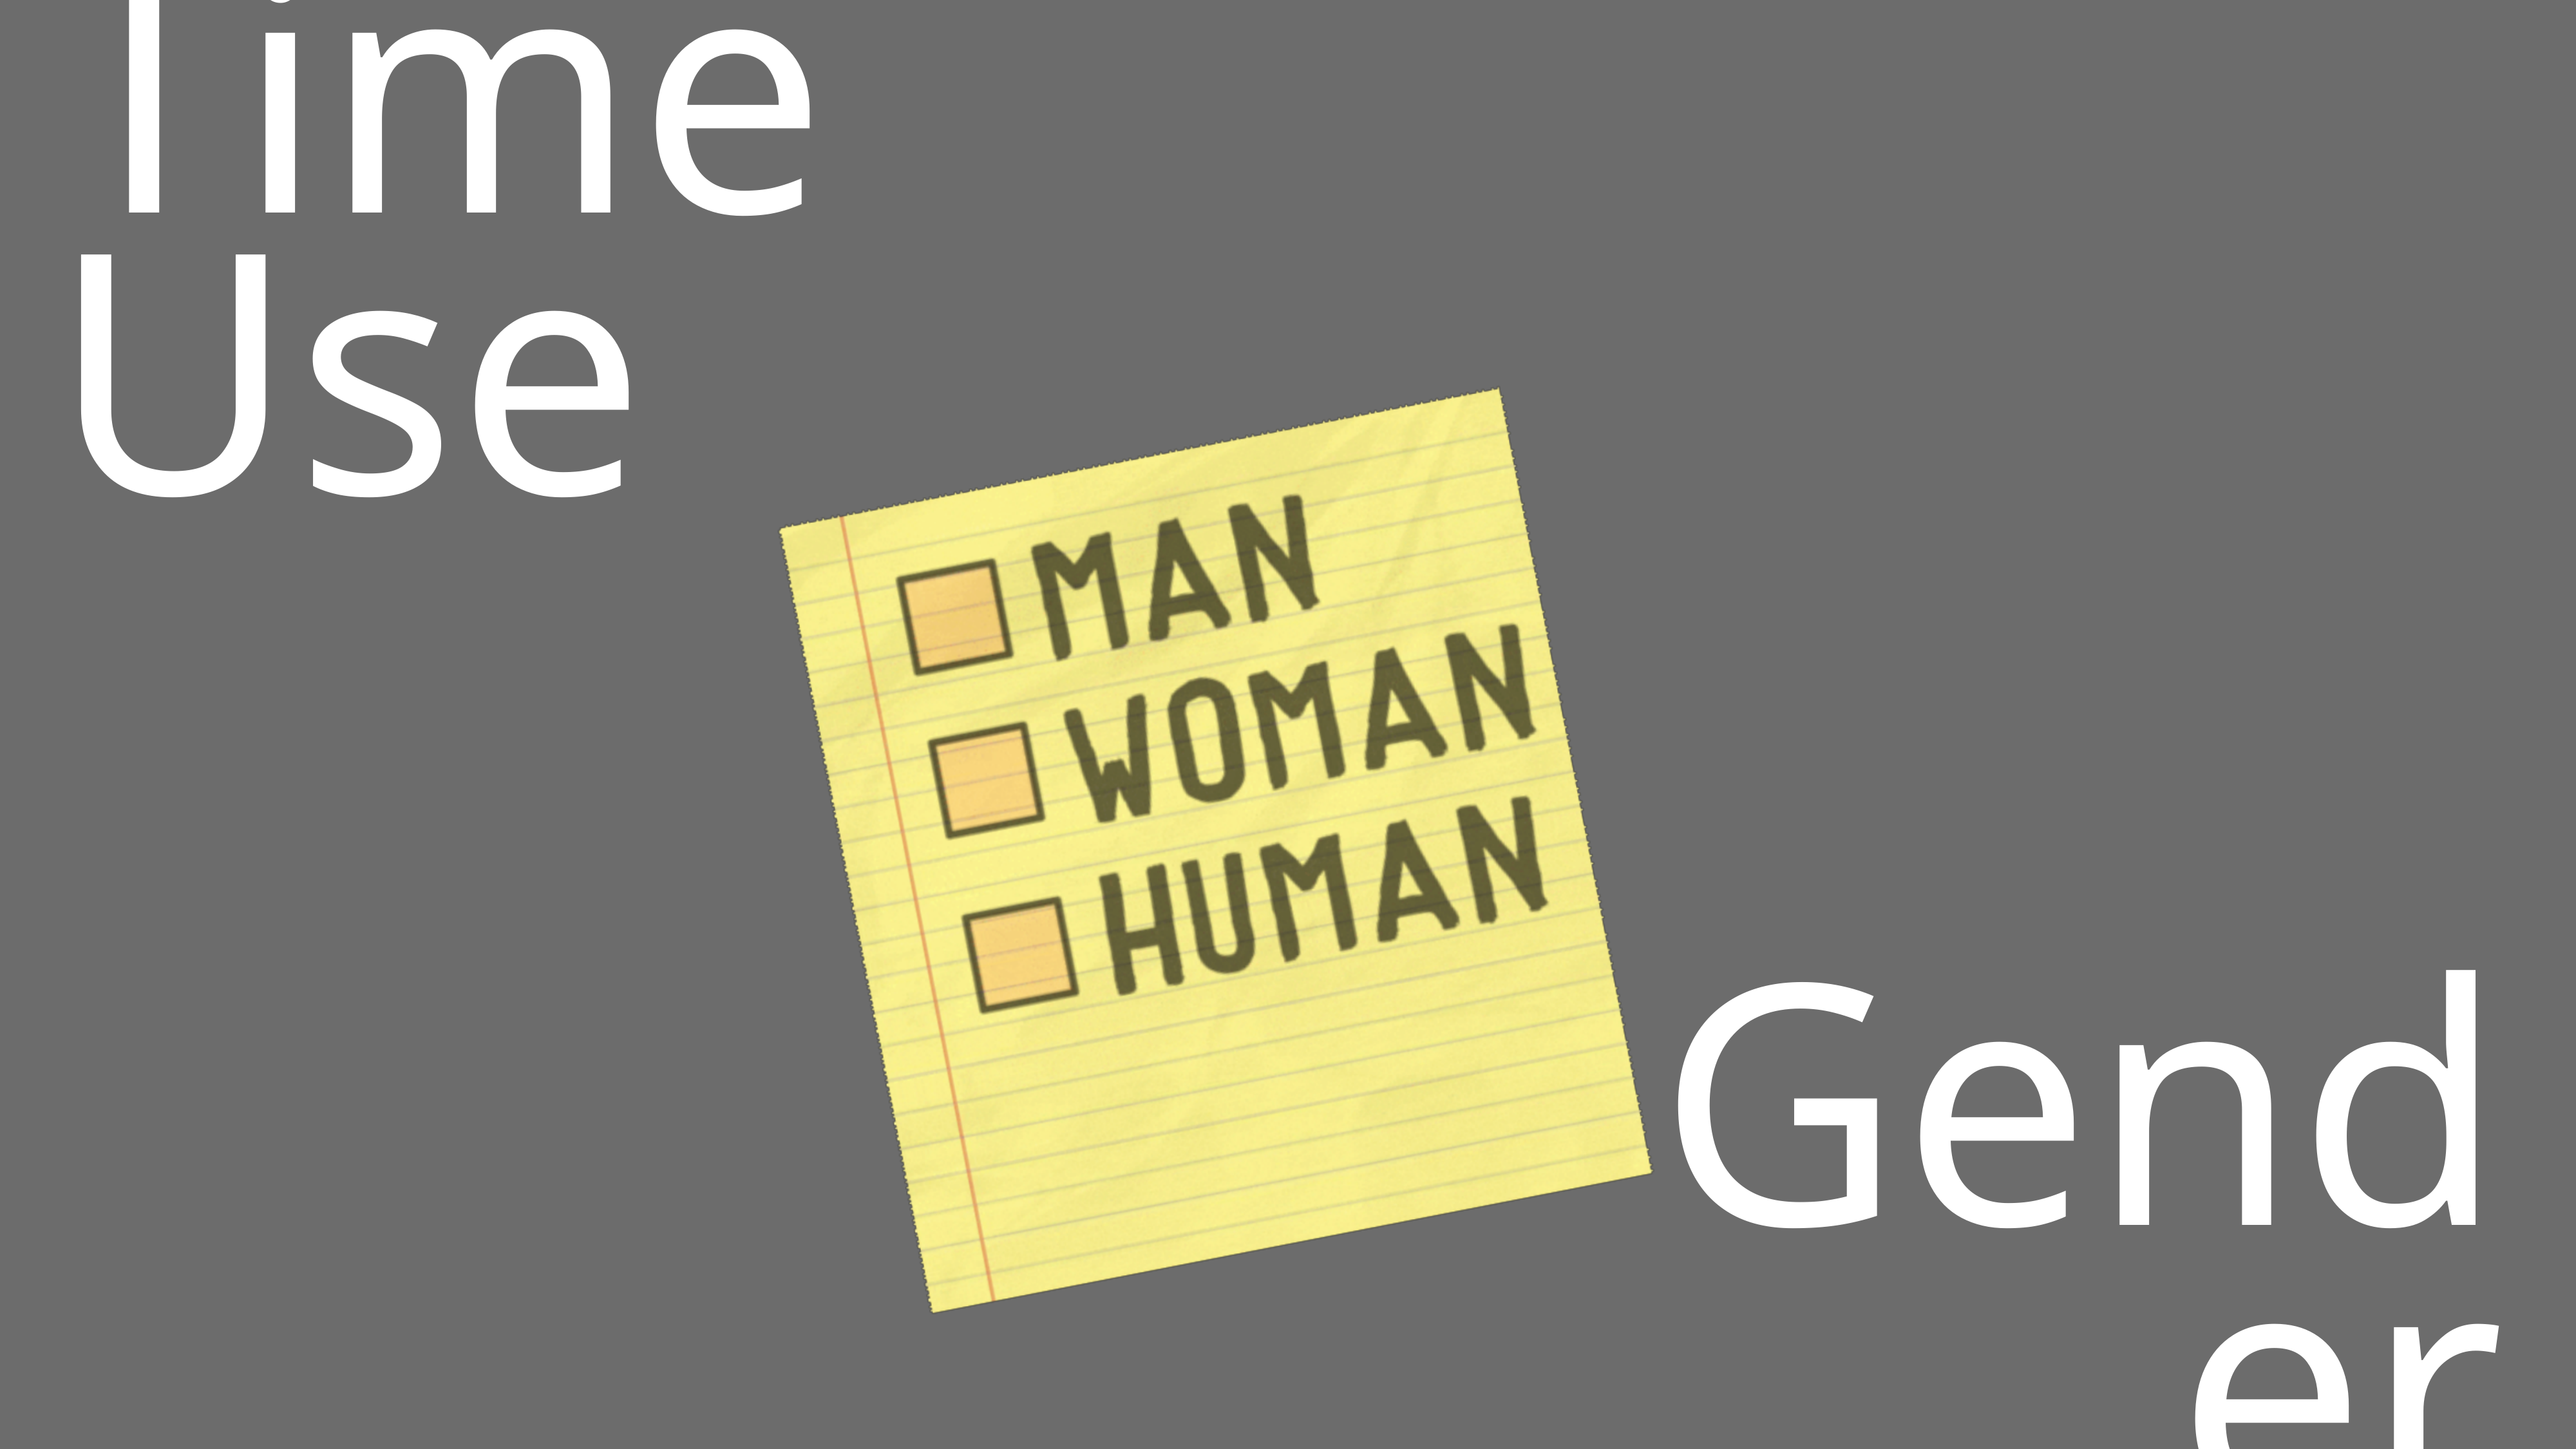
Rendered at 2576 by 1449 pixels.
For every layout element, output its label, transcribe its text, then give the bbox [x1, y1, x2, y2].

text_box Gender [1523, 994, 2510, 1449]
picture [681, 301, 1719, 1400]
text_box Time Use [45, 0, 1293, 556]
